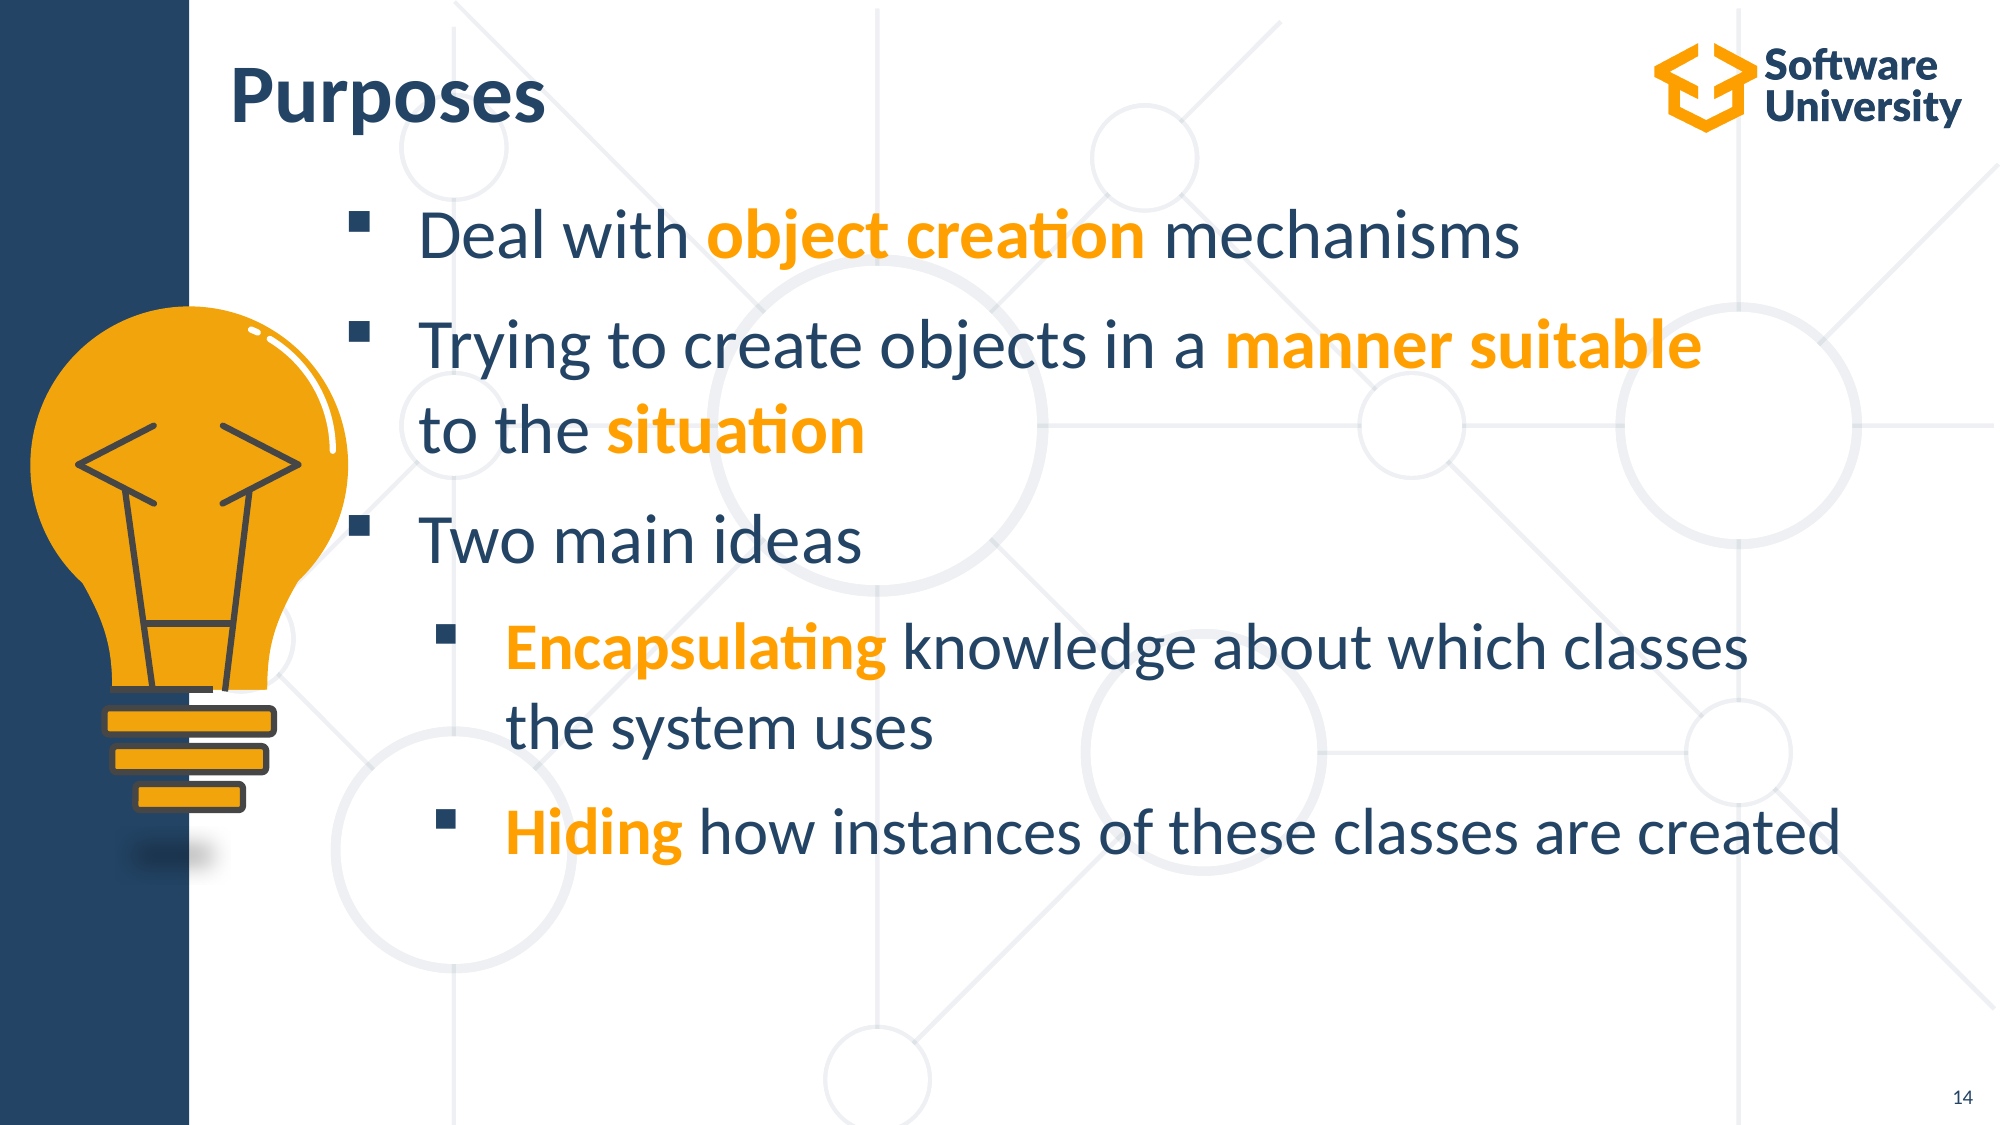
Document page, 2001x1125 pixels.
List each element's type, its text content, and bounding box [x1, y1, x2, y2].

picture [1641, 31, 1973, 145]
list Deal with object creation mechanisms Trying to create objects in a manner suitable to the situation Two main ideas Encapsulating knowledge about which classes the system uses Hiding how instances of these classes are created [325, 181, 1988, 1092]
text_box 14 [1927, 1067, 1989, 1117]
title Purposes [212, 16, 1628, 162]
